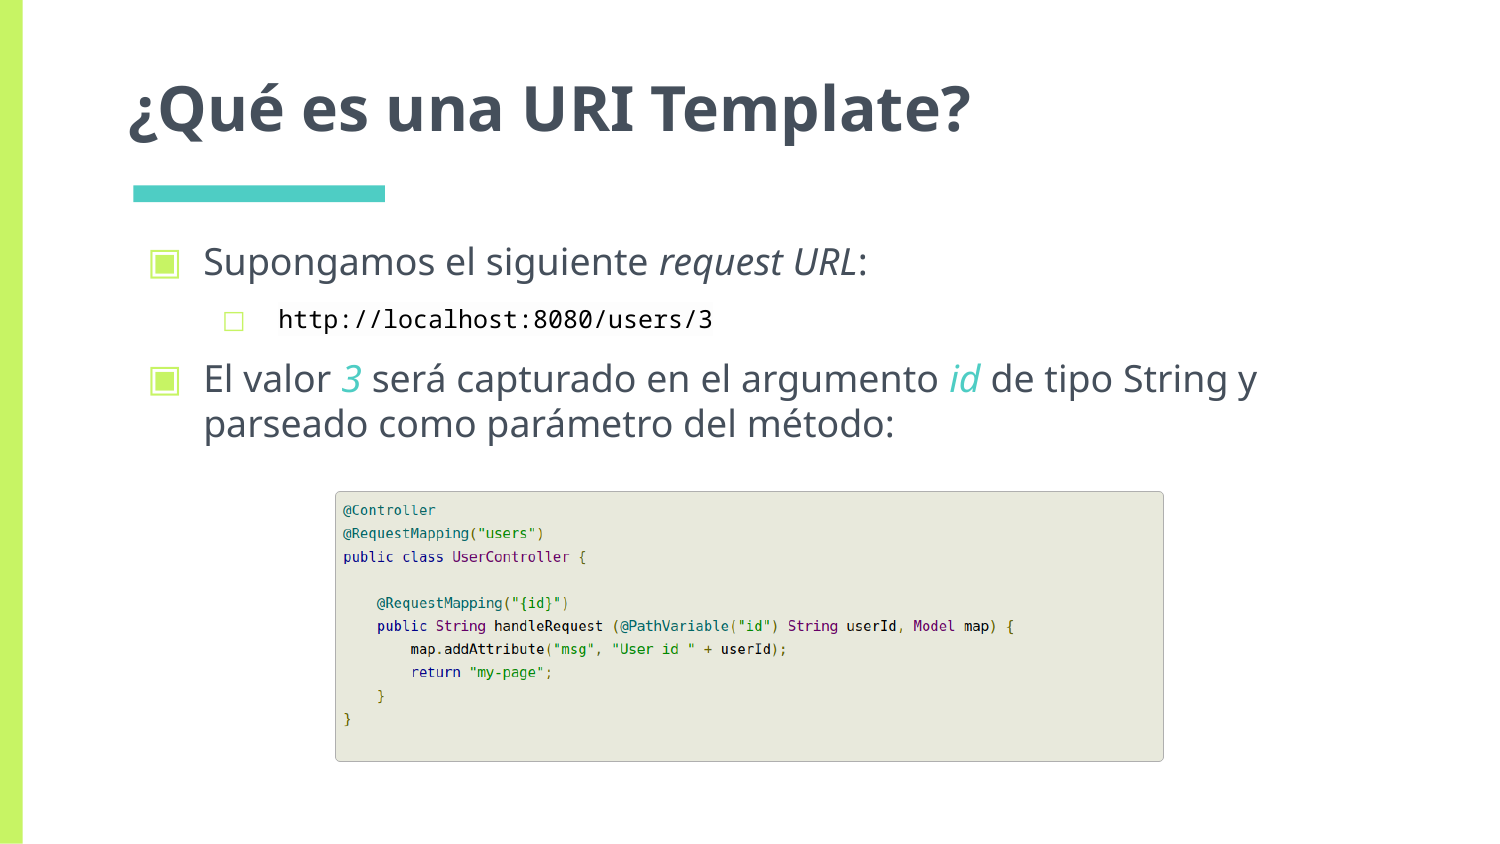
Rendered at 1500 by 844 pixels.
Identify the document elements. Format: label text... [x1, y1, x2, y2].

picture [333, 489, 1166, 766]
list Supongamos el siguiente request URL: http://localhost:8080/users/3 El valor 3 será capturado en el argumento id de tipo String y parseado como parámetro del método: [113, 222, 1397, 766]
title ¿Qué es una URI Template? [113, 0, 1387, 159]
